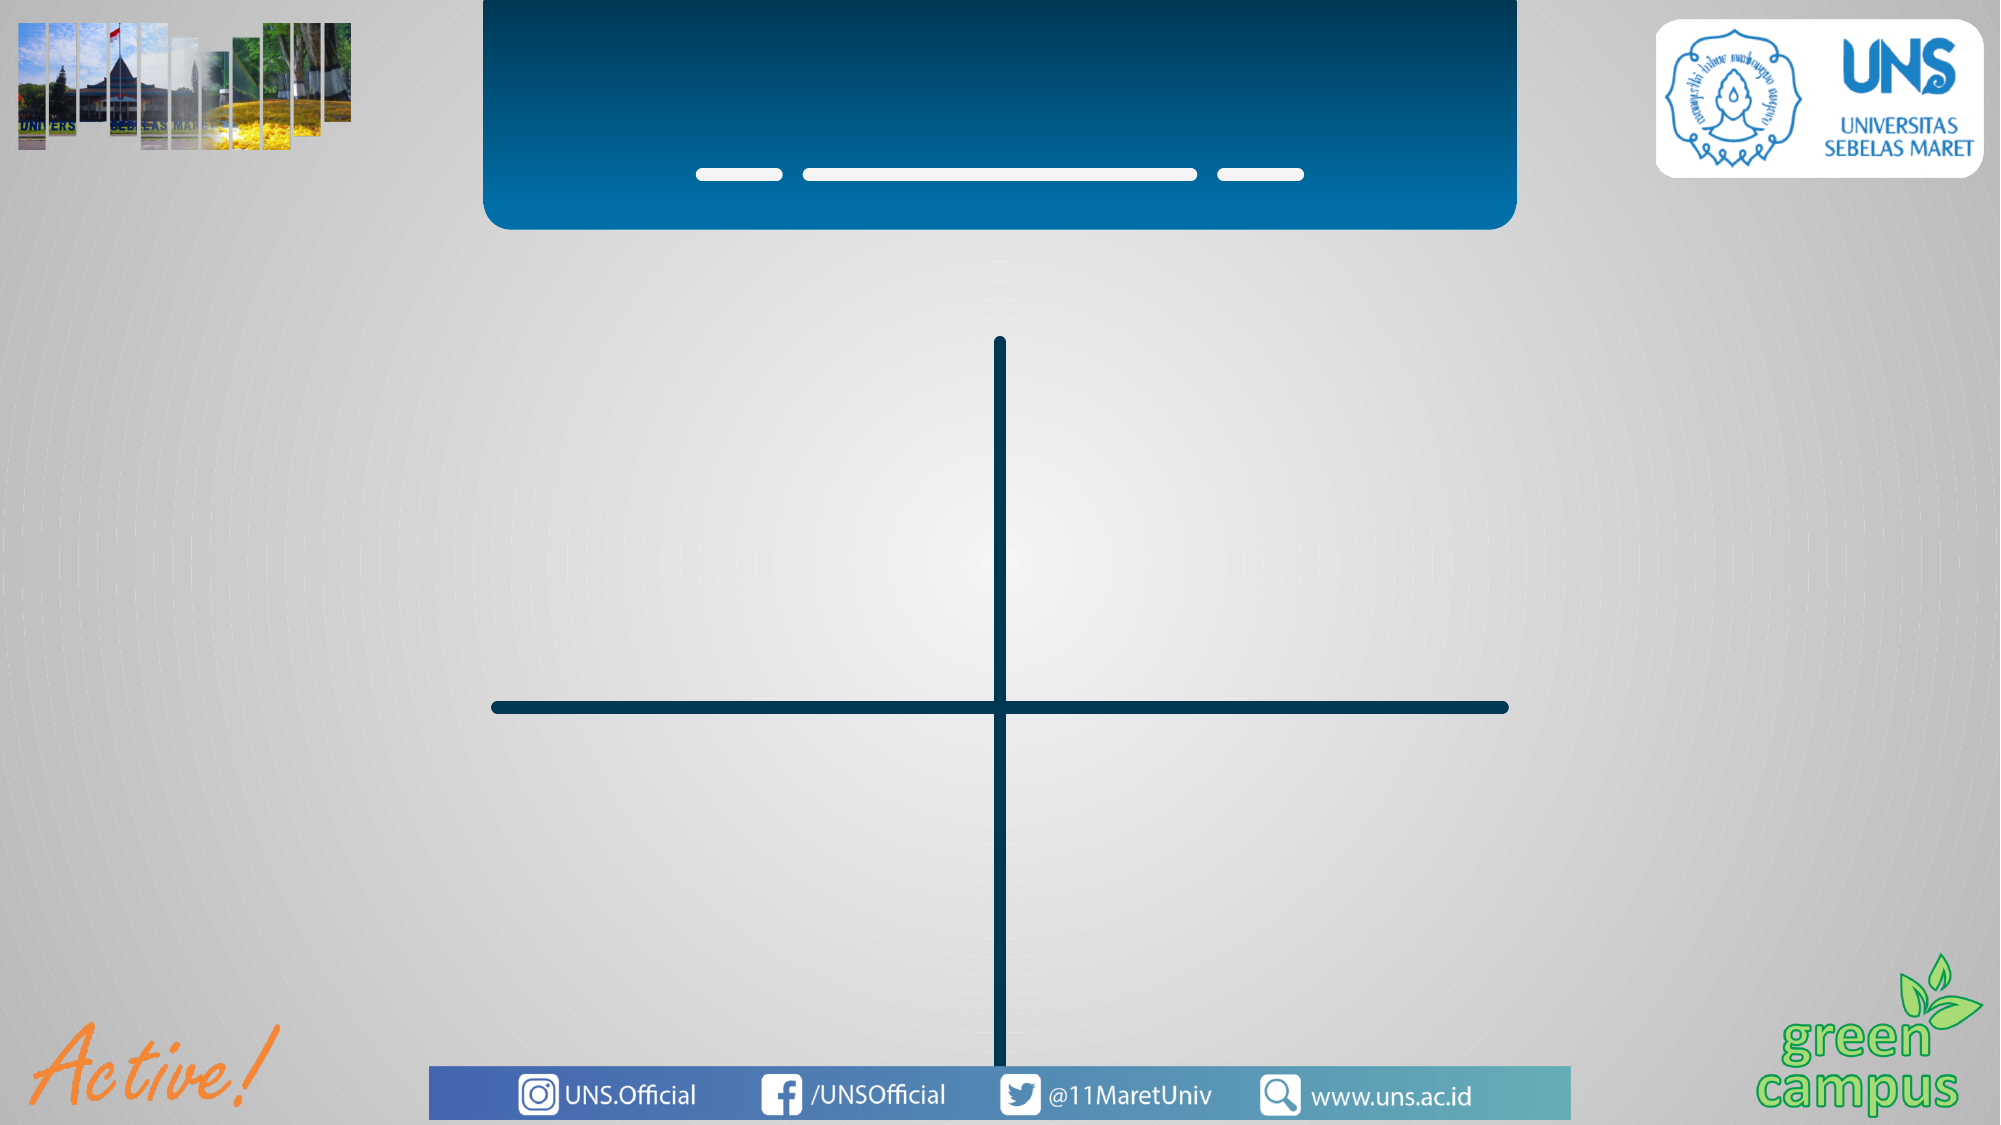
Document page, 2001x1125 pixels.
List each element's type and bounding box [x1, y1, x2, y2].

picture [18, 23, 351, 150]
picture [429, 1066, 1571, 1120]
picture [1756, 952, 1984, 1118]
picture [29, 1022, 280, 1107]
picture [1652, 19, 1984, 179]
